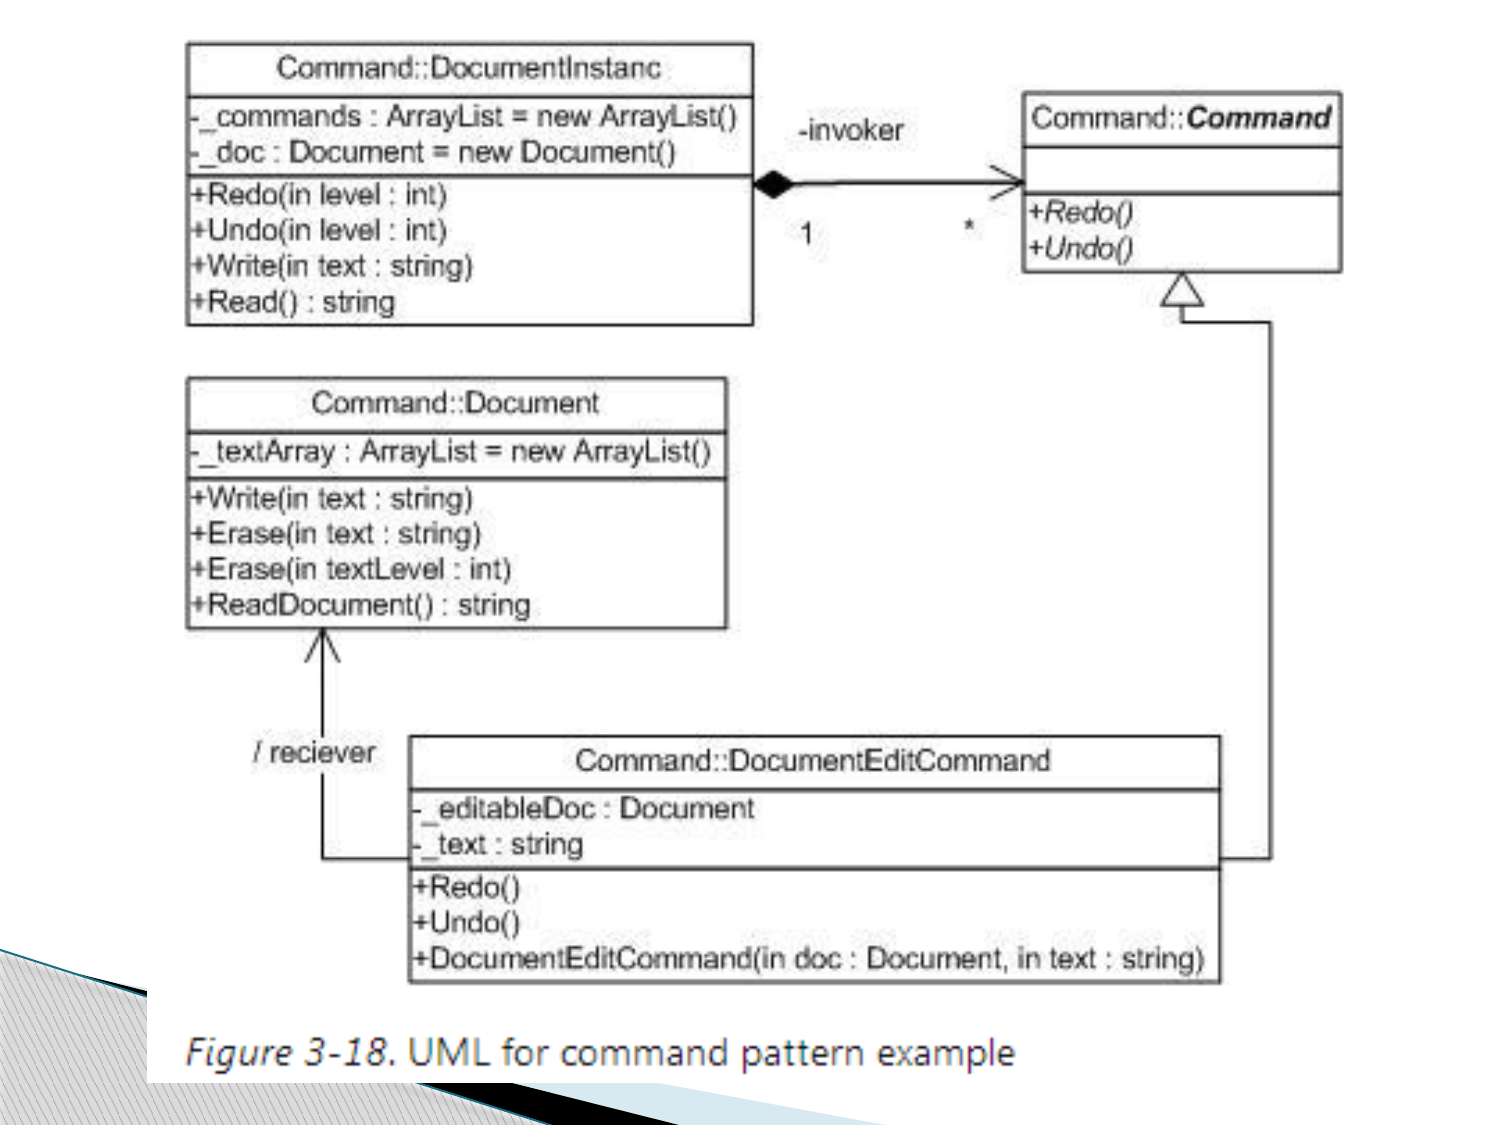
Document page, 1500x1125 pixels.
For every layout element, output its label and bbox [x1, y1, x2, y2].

picture [147, 18, 1420, 1083]
